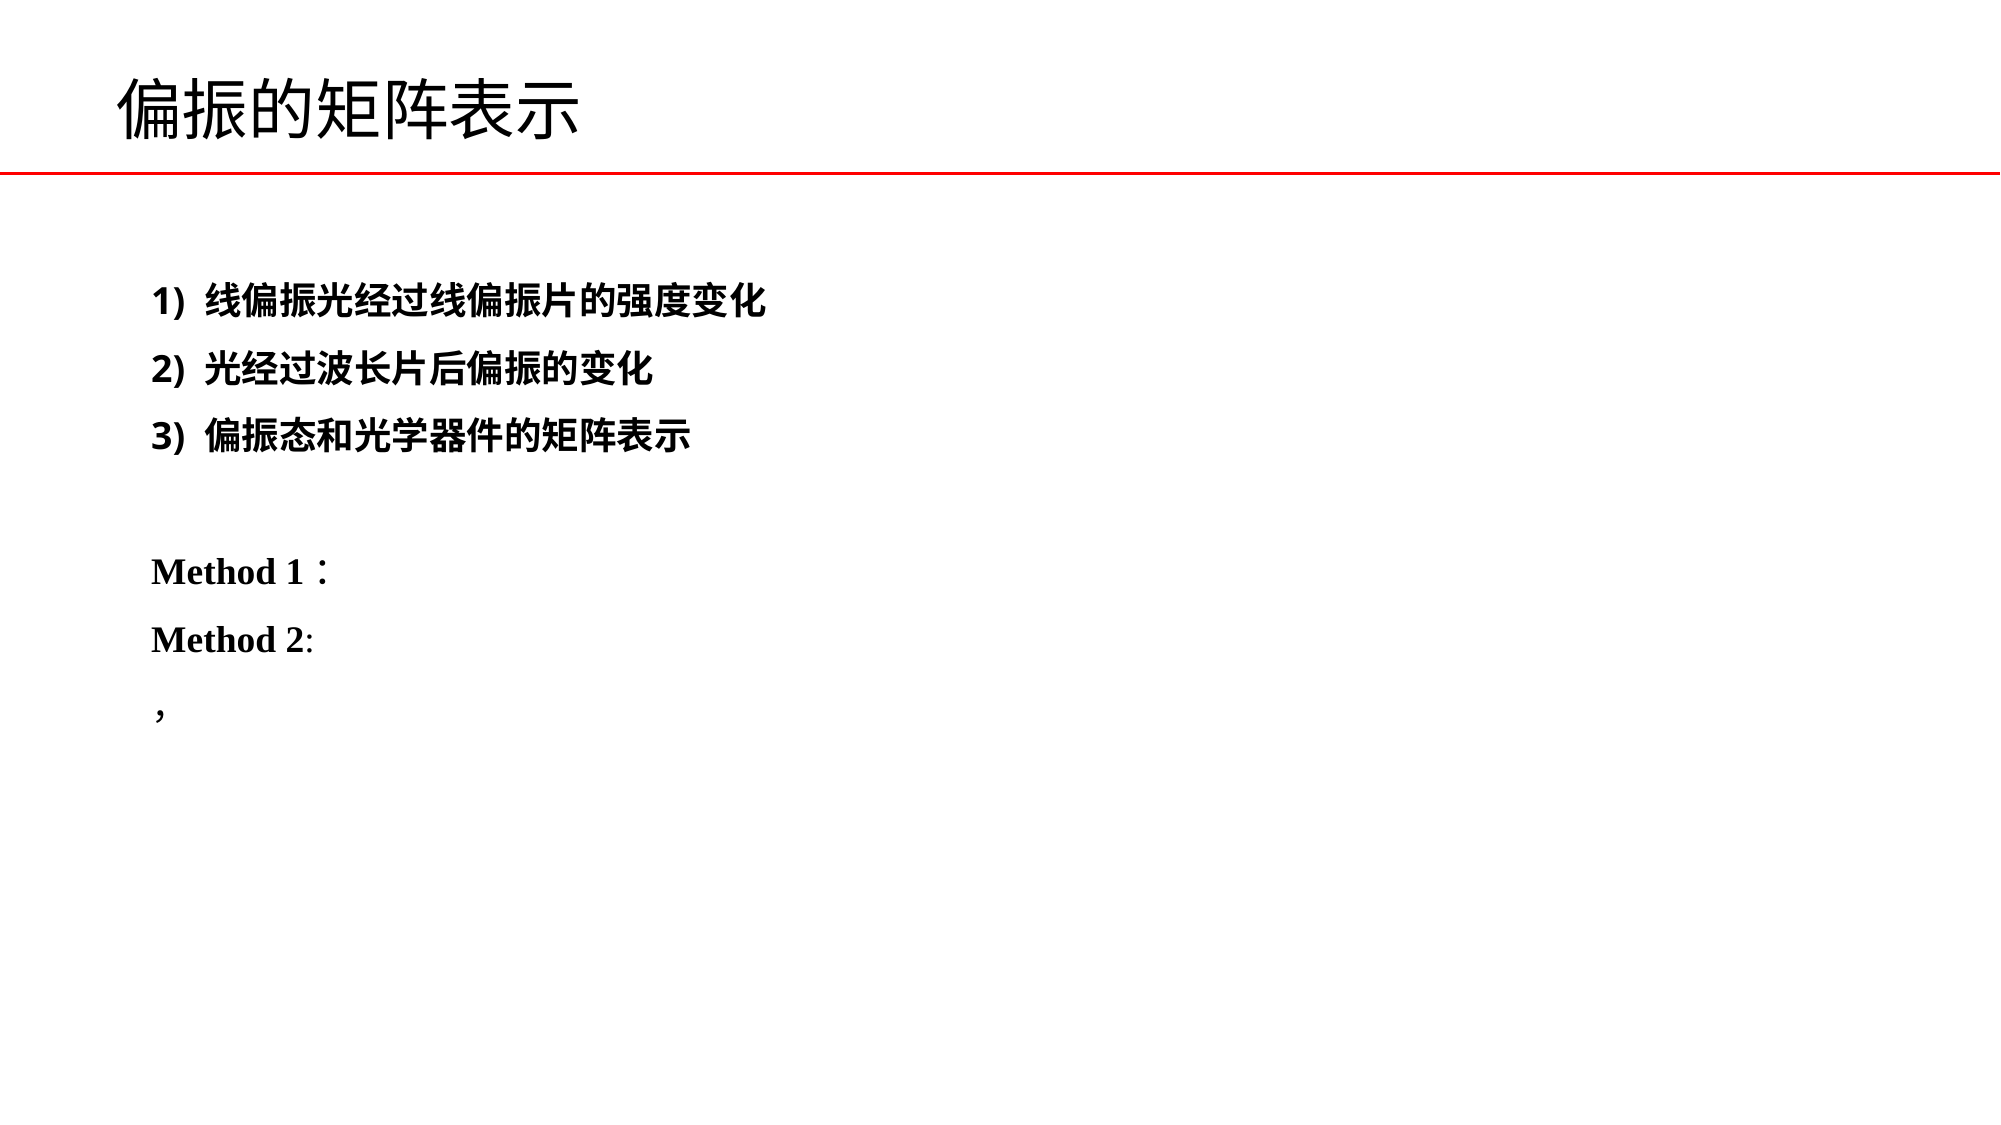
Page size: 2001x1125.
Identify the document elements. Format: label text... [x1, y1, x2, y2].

text_box 偏振的矩阵表示 [100, 60, 1910, 155]
